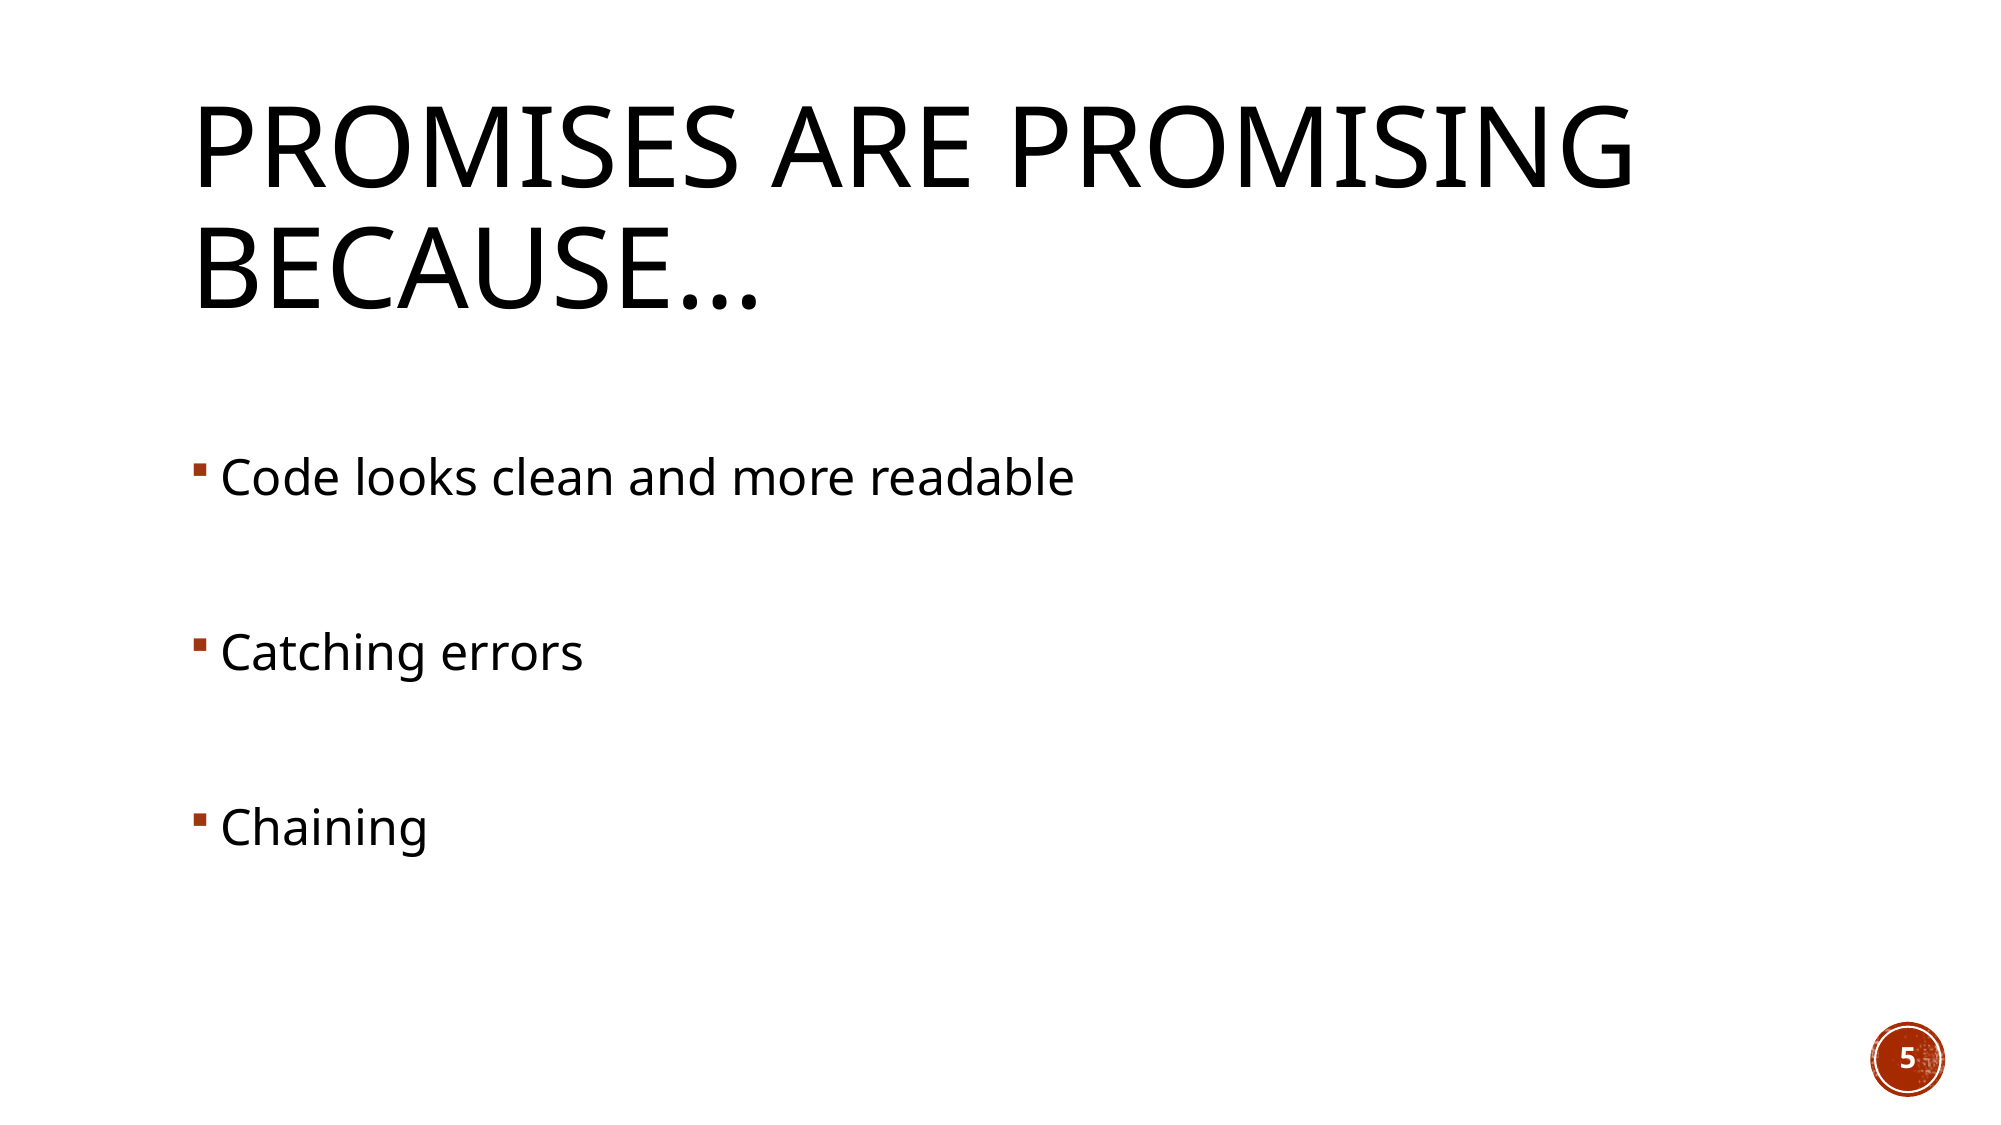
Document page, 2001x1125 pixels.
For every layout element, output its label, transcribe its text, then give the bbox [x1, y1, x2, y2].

list Code looks clean and more readable Catching errors Chaining [175, 348, 1826, 1013]
slide_number 5 [1855, 1028, 1961, 1089]
title Promises are promising because… [175, 79, 1826, 344]
